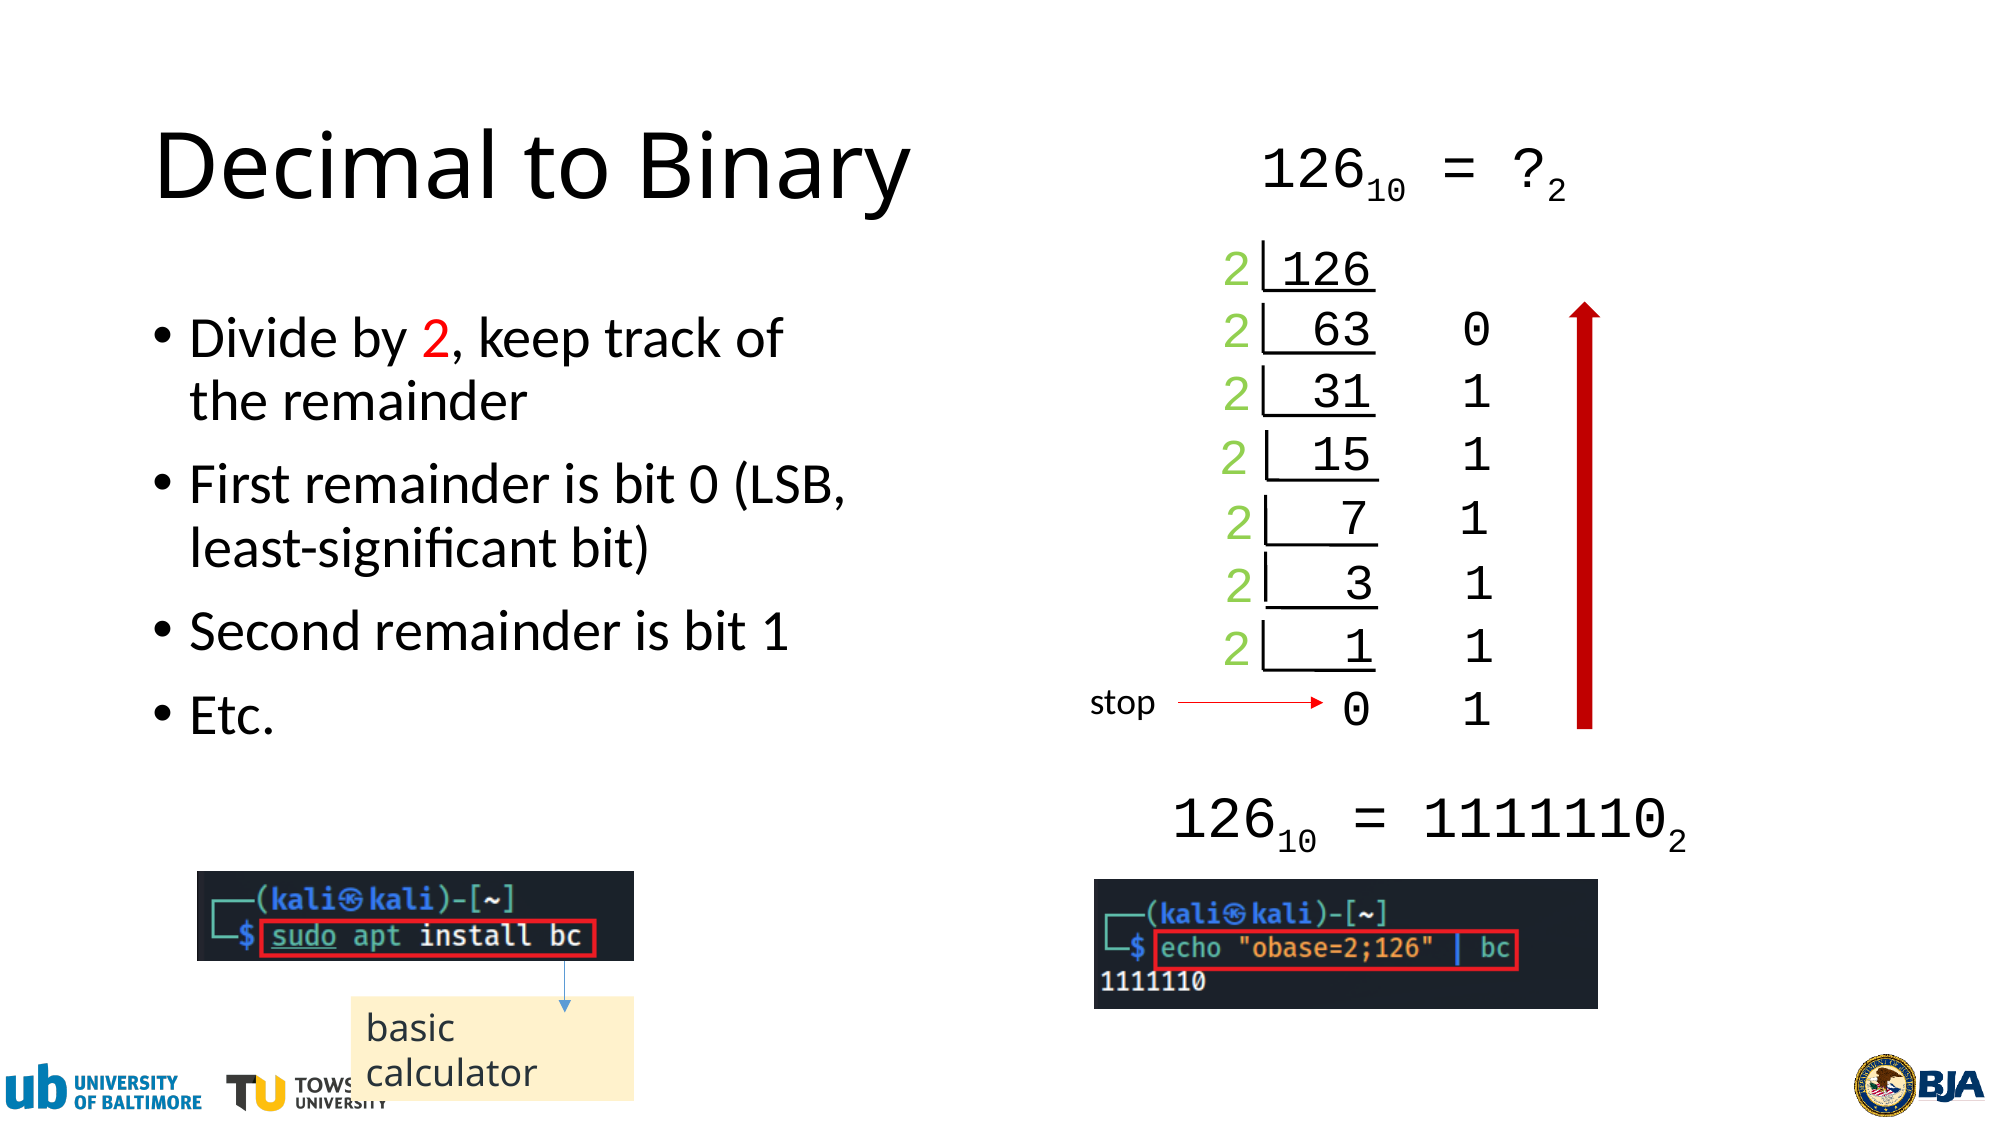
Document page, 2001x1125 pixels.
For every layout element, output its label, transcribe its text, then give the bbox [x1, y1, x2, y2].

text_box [1209, 482, 1547, 545]
list Divide by 2, keep track of the remainder First remainder is bit 0 (LSB, least-significant bit) Second remainder is bit 1 Etc. [137, 299, 871, 794]
text_box [1568, 301, 1601, 730]
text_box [1206, 607, 1545, 744]
text_box 12610 = 11111102 [1074, 771, 1786, 867]
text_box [1209, 545, 1547, 682]
text_box 12610 = ?2 [1096, 121, 1732, 216]
picture [197, 871, 634, 961]
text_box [1206, 227, 1545, 290]
title Decimal to Binary [137, 59, 1863, 278]
picture [1854, 1054, 1986, 1117]
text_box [1206, 352, 1545, 482]
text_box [1204, 417, 1542, 554]
text_box stop [1075, 670, 1180, 730]
picture [1094, 879, 1598, 1009]
picture [0, 1031, 407, 1125]
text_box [1206, 290, 1545, 352]
text_box basic calculator [350, 996, 634, 1101]
